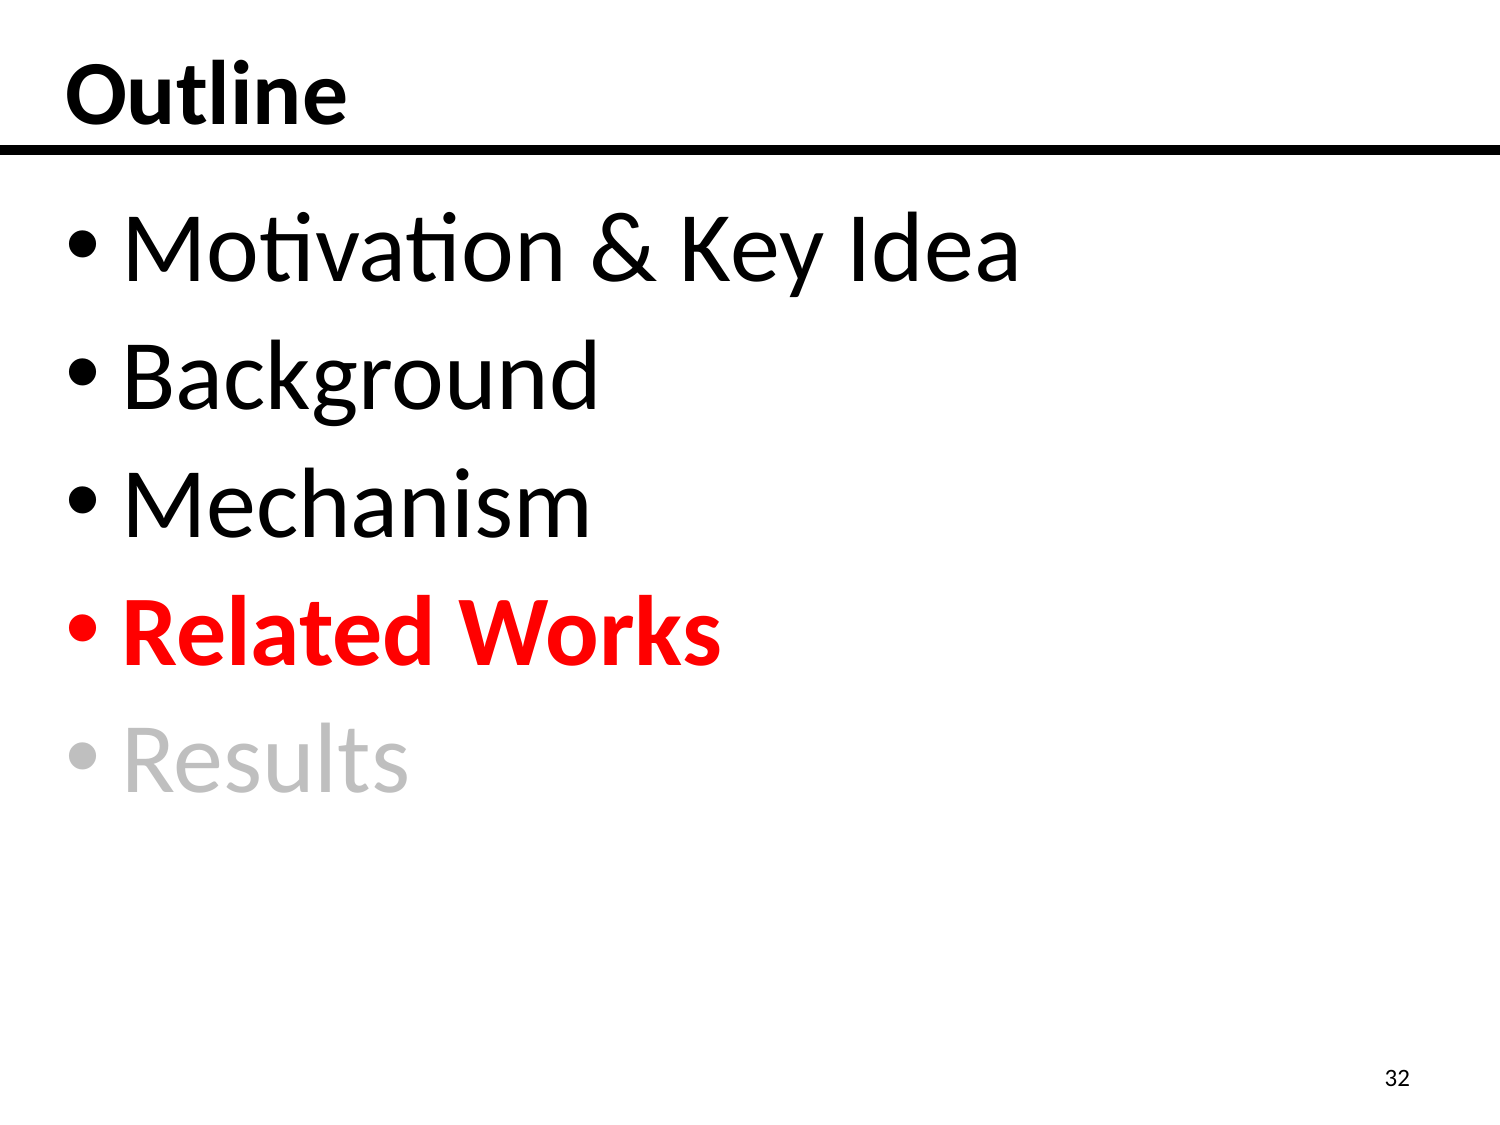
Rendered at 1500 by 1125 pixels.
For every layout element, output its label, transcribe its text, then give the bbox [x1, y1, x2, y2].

slide_number 32 [1074, 1050, 1425, 1103]
title Outline [50, 159, 1450, 163]
title Outline [50, 12, 1450, 145]
list Motivation & Key Idea Background Mechanism Related Works Results [50, 187, 1450, 1088]
